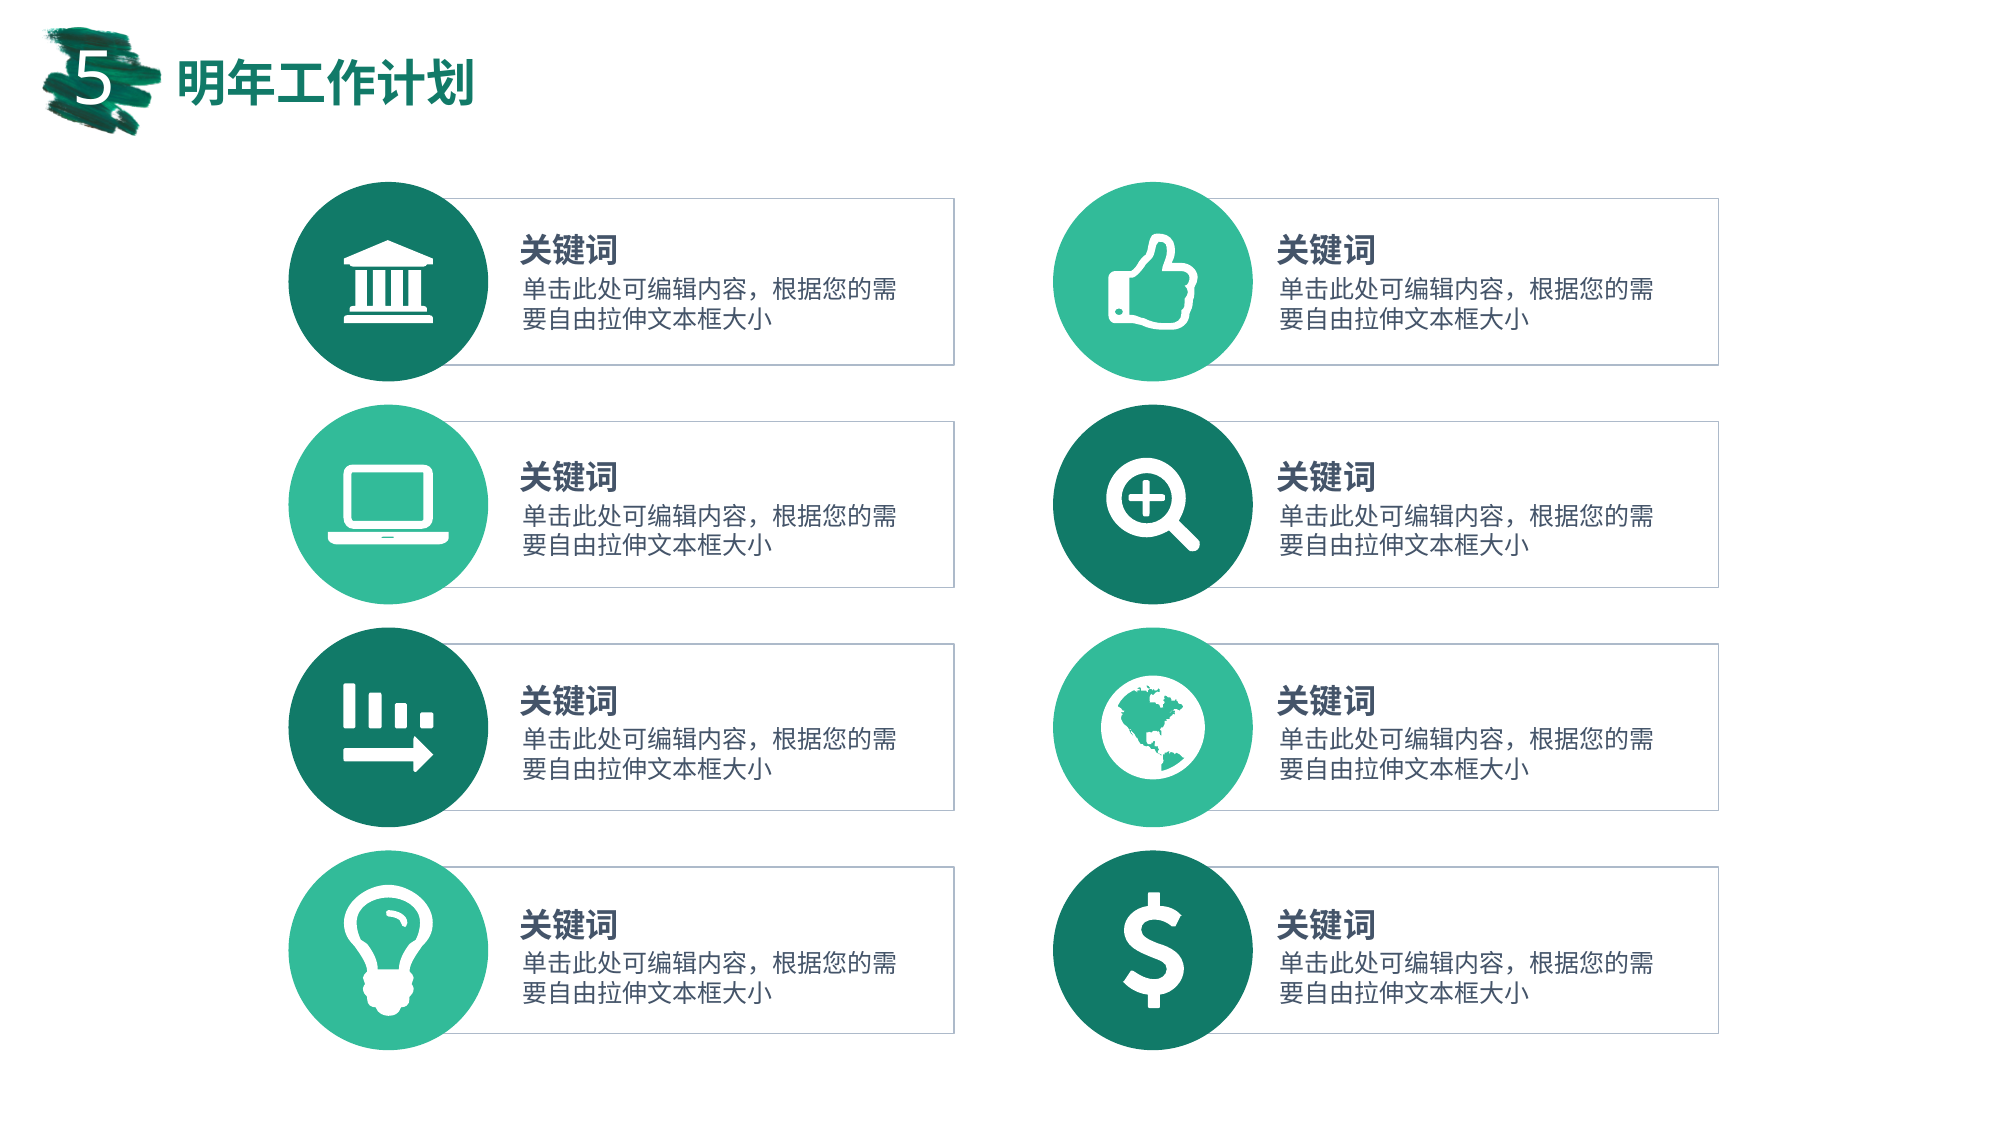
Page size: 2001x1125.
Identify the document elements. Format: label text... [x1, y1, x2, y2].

text_box [1053, 850, 1253, 1051]
text_box [445, 867, 954, 1034]
text_box [445, 198, 954, 365]
text_box [1053, 181, 1253, 382]
text_box 关键词 [1264, 456, 1390, 497]
text_box [368, 692, 382, 729]
text_box 关键词 [1264, 679, 1390, 720]
text_box [420, 712, 434, 729]
text_box 单击此处可编辑内容，根据您的需要自由拉伸文本框大小 [522, 499, 921, 560]
text_box [1053, 627, 1253, 828]
text_box [445, 644, 954, 811]
text_box 单击此处可编辑内容，根据您的需要自由拉伸文本框大小 [1279, 947, 1679, 1008]
text_box 单击此处可编辑内容，根据您的需要自由拉伸文本框大小 [522, 273, 921, 334]
text_box 单击此处可编辑内容，根据您的需要自由拉伸文本框大小 [1279, 499, 1679, 560]
text_box 单击此处可编辑内容，根据您的需要自由拉伸文本框大小 [1279, 723, 1679, 784]
text_box [1053, 404, 1253, 605]
text_box 关键词 [506, 903, 632, 944]
text_box 单击此处可编辑内容，根据您的需要自由拉伸文本框大小 [522, 947, 921, 1008]
text_box [343, 683, 356, 729]
text_box 单击此处可编辑内容，根据您的需要自由拉伸文本框大小 [1279, 273, 1679, 334]
text_box [1108, 233, 1198, 330]
text_box [343, 240, 433, 267]
text_box [343, 736, 434, 772]
text_box 关键词 [1264, 903, 1390, 944]
text_box [1101, 675, 1205, 780]
text_box [1122, 892, 1184, 1009]
text_box 单击此处可编辑内容，根据您的需要自由拉伸文本框大小 [522, 723, 921, 784]
text_box 关键词 [506, 679, 632, 720]
text_box [288, 850, 489, 1051]
text_box [288, 627, 489, 828]
text_box [327, 531, 449, 545]
text_box [1210, 644, 1719, 811]
text_box 关键词 [506, 456, 632, 497]
text_box 明年工作计划 [168, 43, 533, 119]
picture [42, 25, 163, 136]
text_box [343, 315, 433, 324]
text_box [343, 884, 433, 1016]
text_box [1106, 457, 1200, 552]
text_box 关键词 [506, 229, 632, 270]
text_box [445, 421, 954, 588]
text_box [343, 464, 433, 529]
text_box [1210, 421, 1719, 588]
text_box [349, 270, 427, 312]
text_box [288, 181, 489, 382]
text_box [1209, 198, 1719, 365]
text_box [288, 404, 489, 605]
text_box 关键词 [1264, 229, 1390, 270]
text_box [1209, 867, 1719, 1034]
text_box [394, 703, 407, 729]
